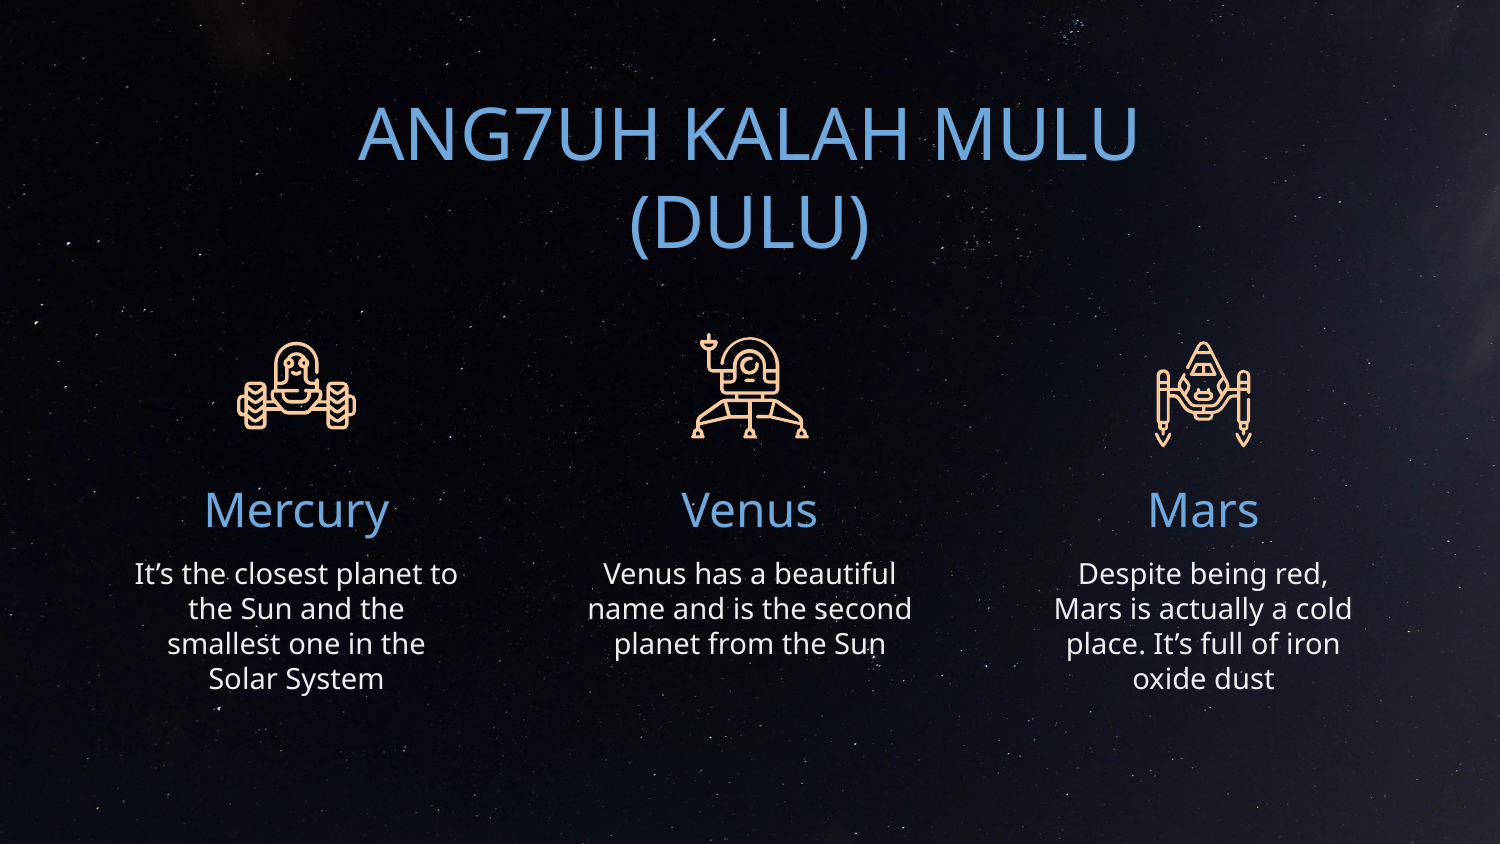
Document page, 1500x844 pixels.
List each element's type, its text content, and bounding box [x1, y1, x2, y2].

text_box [236, 341, 357, 430]
subtitle It’s the closest planet to the Sun and the smallest one in the Solar System [118, 540, 475, 697]
title Venus [571, 465, 929, 540]
title ANG7UH KALAH MULU (DULU) [118, 72, 1382, 259]
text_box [1154, 341, 1253, 448]
title Mars [1025, 465, 1382, 540]
title Mercury [118, 465, 475, 540]
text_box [690, 332, 810, 439]
subtitle Venus has a beautiful name and is the second planet from the Sun [571, 540, 929, 697]
subtitle Despite being red, Mars is actually a cold place. It’s full of iron oxide dust [1025, 540, 1382, 697]
picture [0, 0, 1500, 844]
